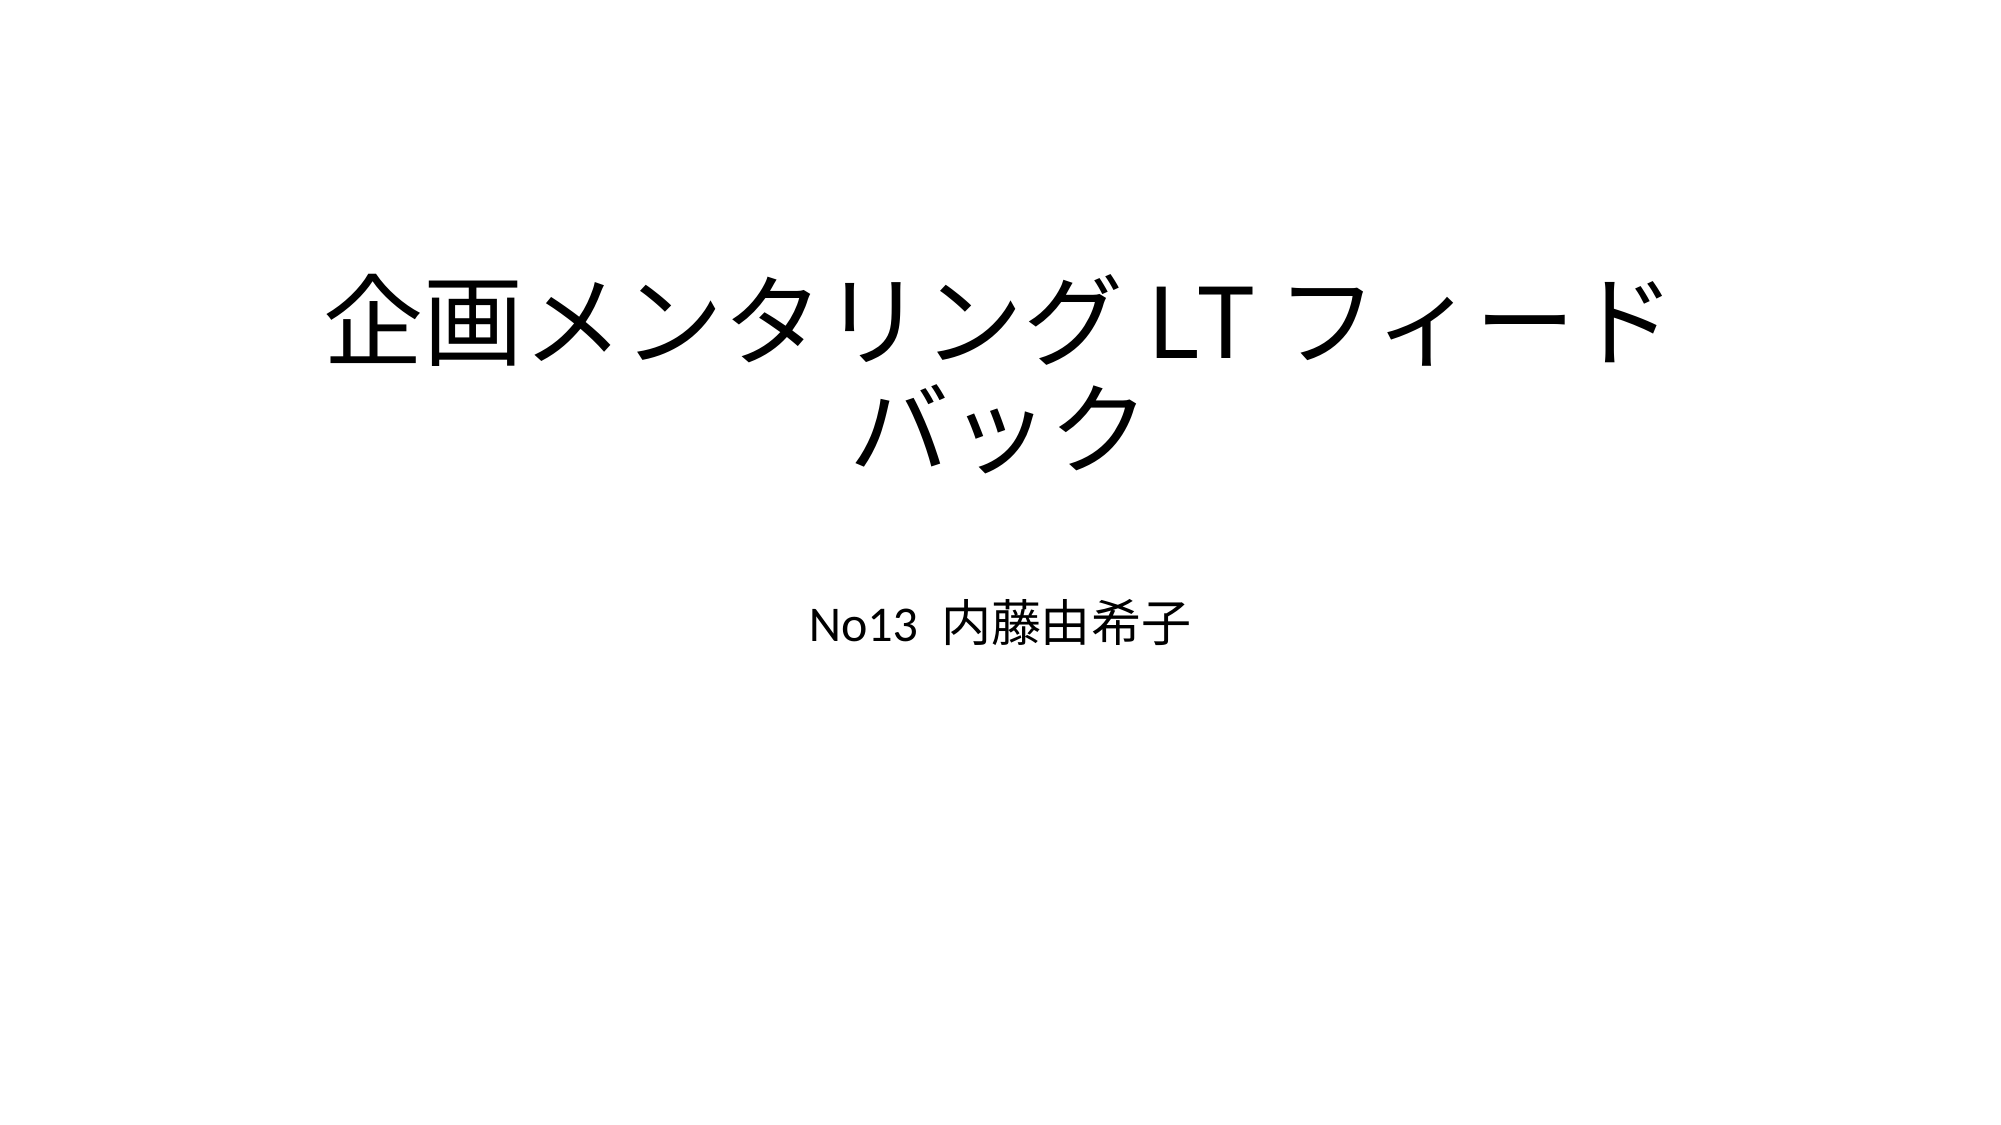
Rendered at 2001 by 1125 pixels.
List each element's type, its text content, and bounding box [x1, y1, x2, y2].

subtitle No13 内藤由希子 [249, 590, 1750, 863]
title 企画メンタリングLTフィードバック [249, 184, 1750, 576]
